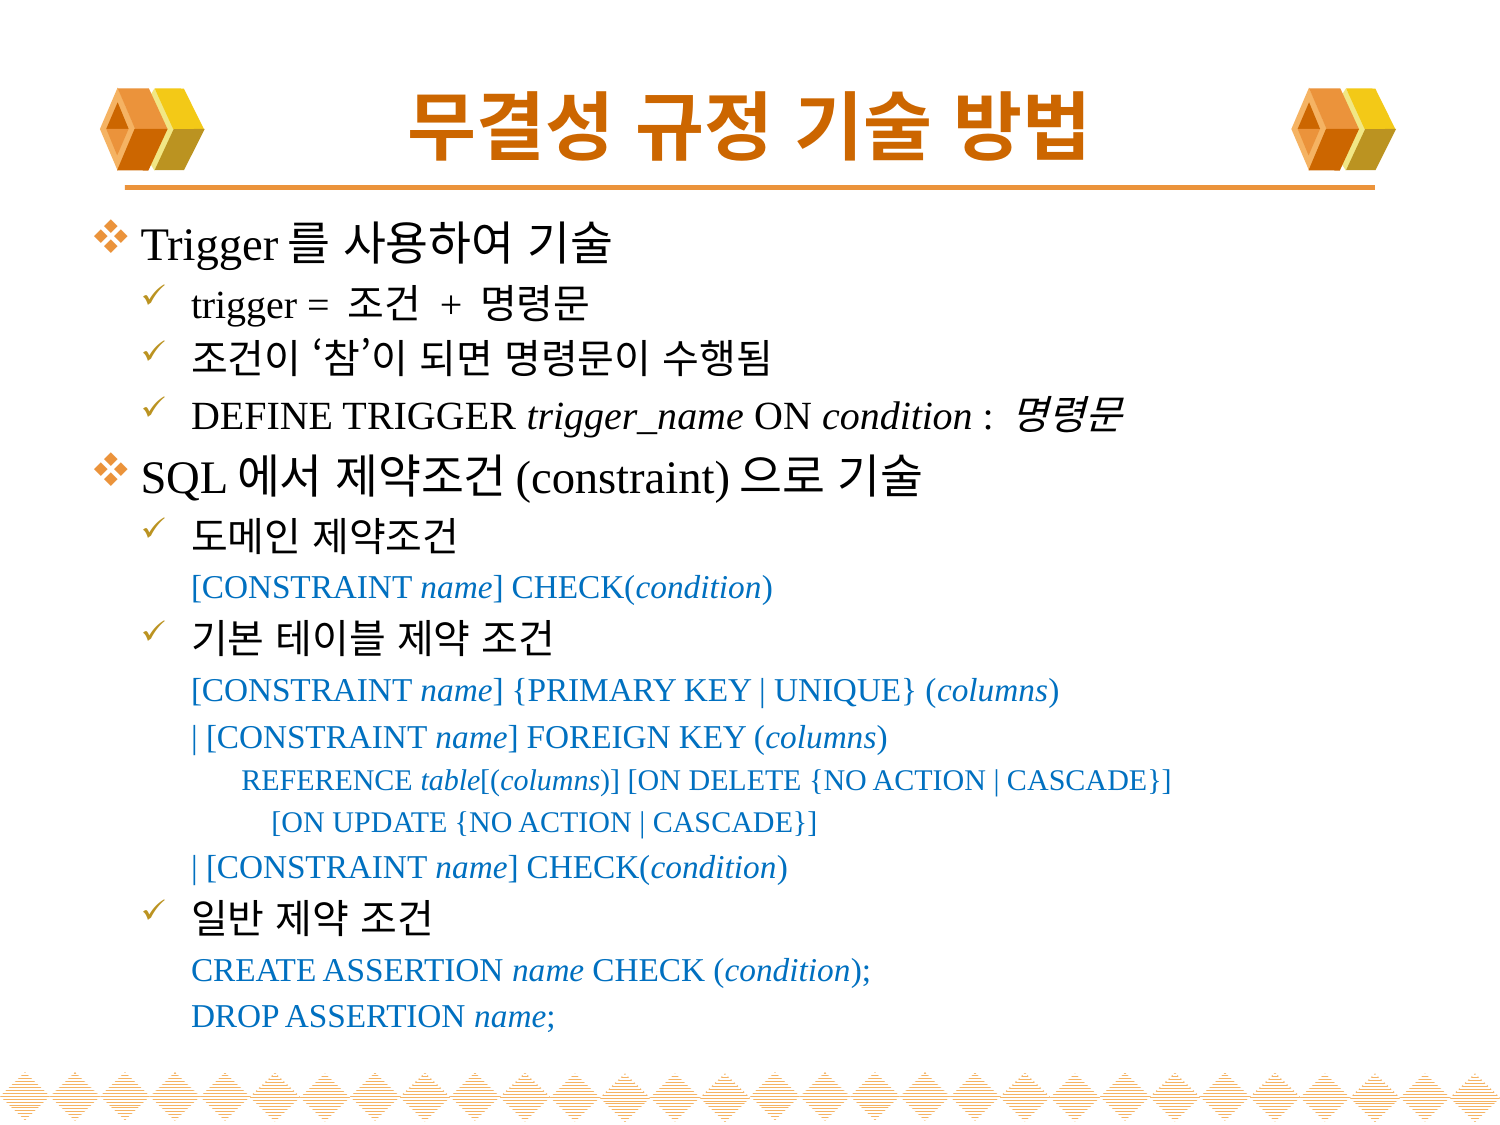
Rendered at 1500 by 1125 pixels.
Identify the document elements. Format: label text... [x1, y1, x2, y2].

list Trigger를 사용하여 기술 trigger = 조건 + 명령문 조건이 ‘참’이 되면 명령문이 수행됨 DEFINE TRIGGER trigger_name ON condition : 명령문 SQL에서 제약조건(constraint)으로 기술 도메인 제약조건 [CONSTRAINT name] CHECK(condition) 기본 테이블 제약 조건 [CONSTRAINT name] {PRIMARY KEY | UNIQUE} (columns) | [CONSTRAINT name] FOREIGN KEY (columns) REFERENCE table[(columns)] [ON DELETE {NO ACTION | CASCADE}] [ON UPDATE {NO ACTION | CASCADE}] | [CONSTRAINT name] CHECK(condition) 일반 제약 조건 CREATE ASSERTION name CHECK (condition); DROP ASSERTION name; [75, 202, 1425, 1054]
title 무결성 규정 기술 방법 [75, 67, 1425, 182]
